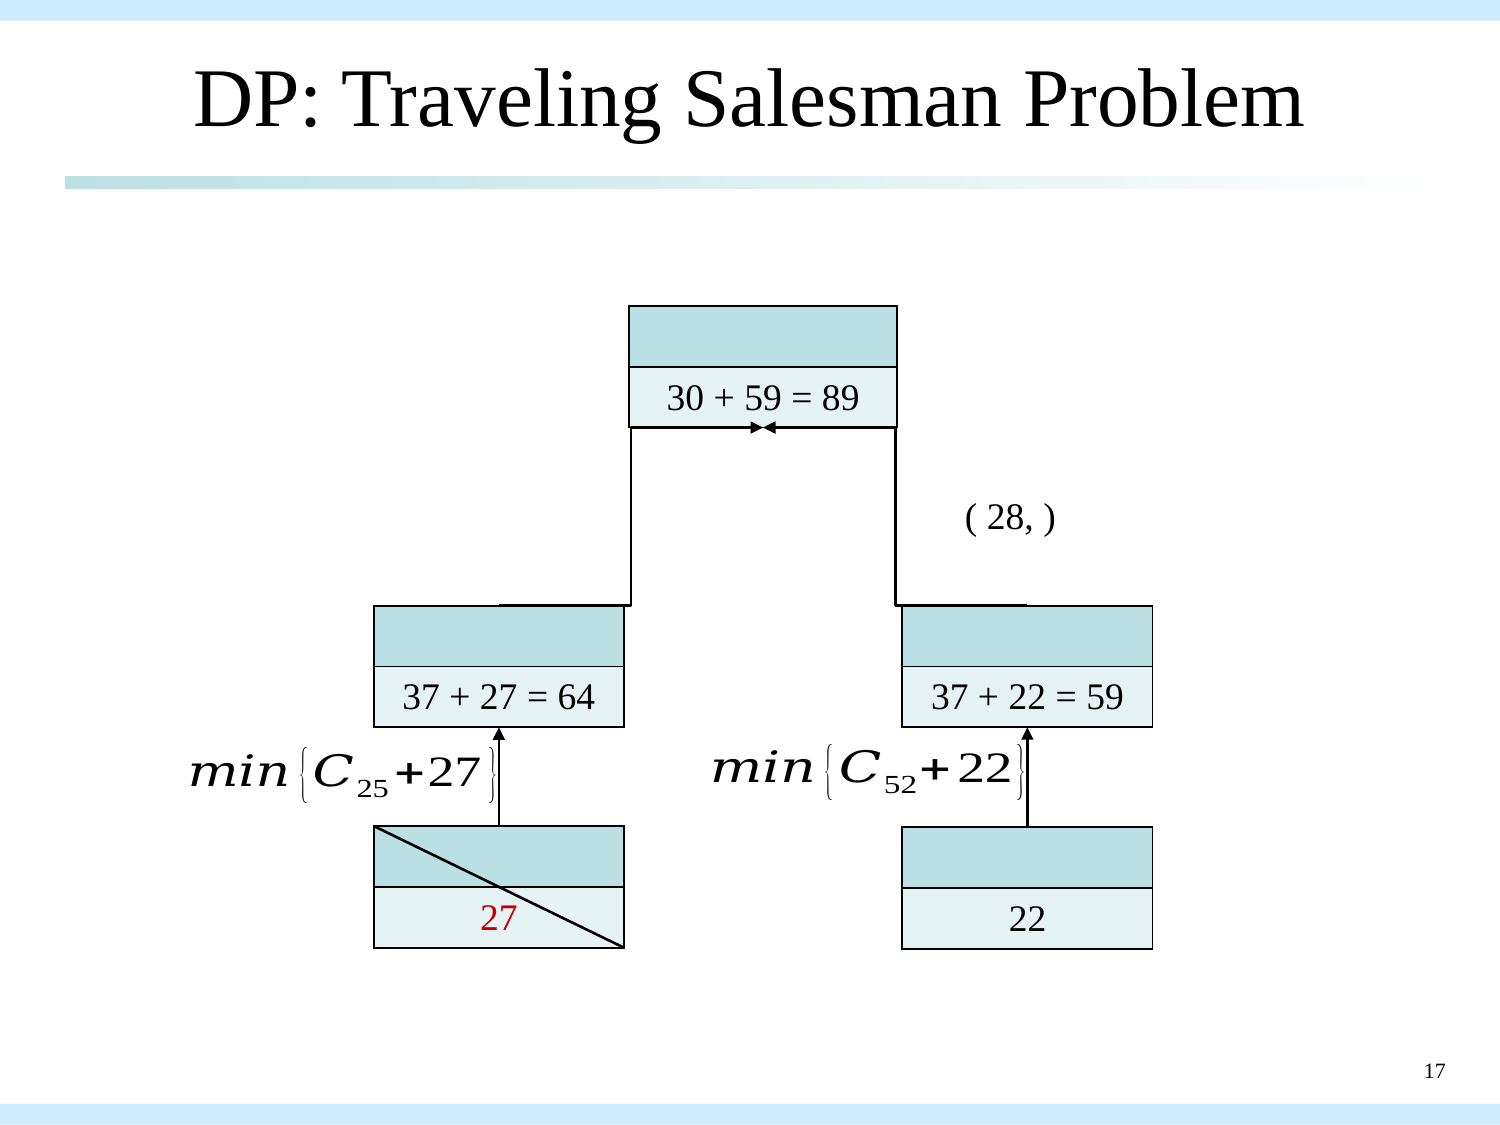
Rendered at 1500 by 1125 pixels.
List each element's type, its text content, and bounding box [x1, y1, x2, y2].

title DP: Traveling Salesman Problem [74, 20, 1426, 166]
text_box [541, 384, 721, 649]
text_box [805, 384, 985, 649]
slide_number 17 [1074, 1048, 1461, 1105]
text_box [373, 825, 625, 948]
